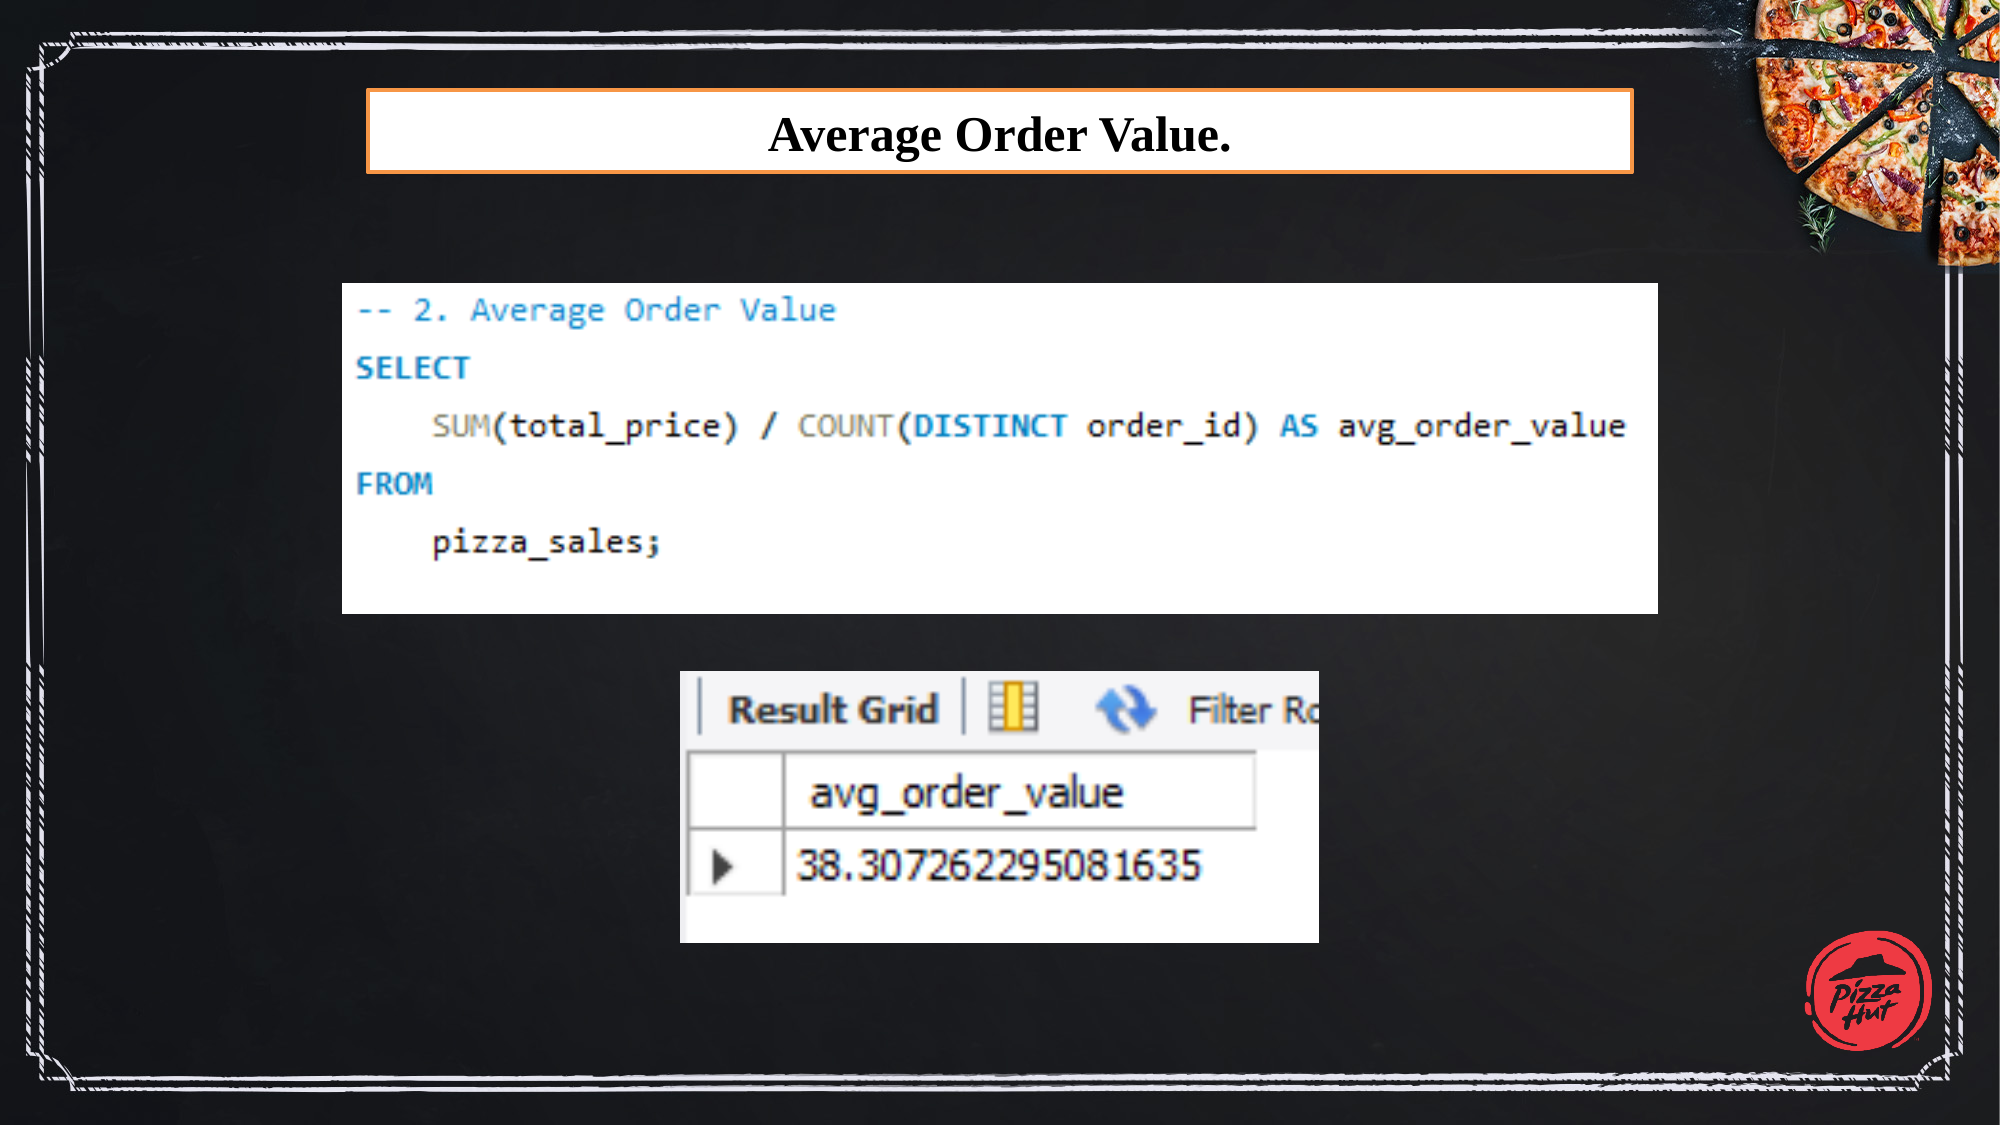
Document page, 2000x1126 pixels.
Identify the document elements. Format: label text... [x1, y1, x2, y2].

picture [0, 0, 2000, 1125]
text_box Average Order Value. [366, 88, 1634, 174]
